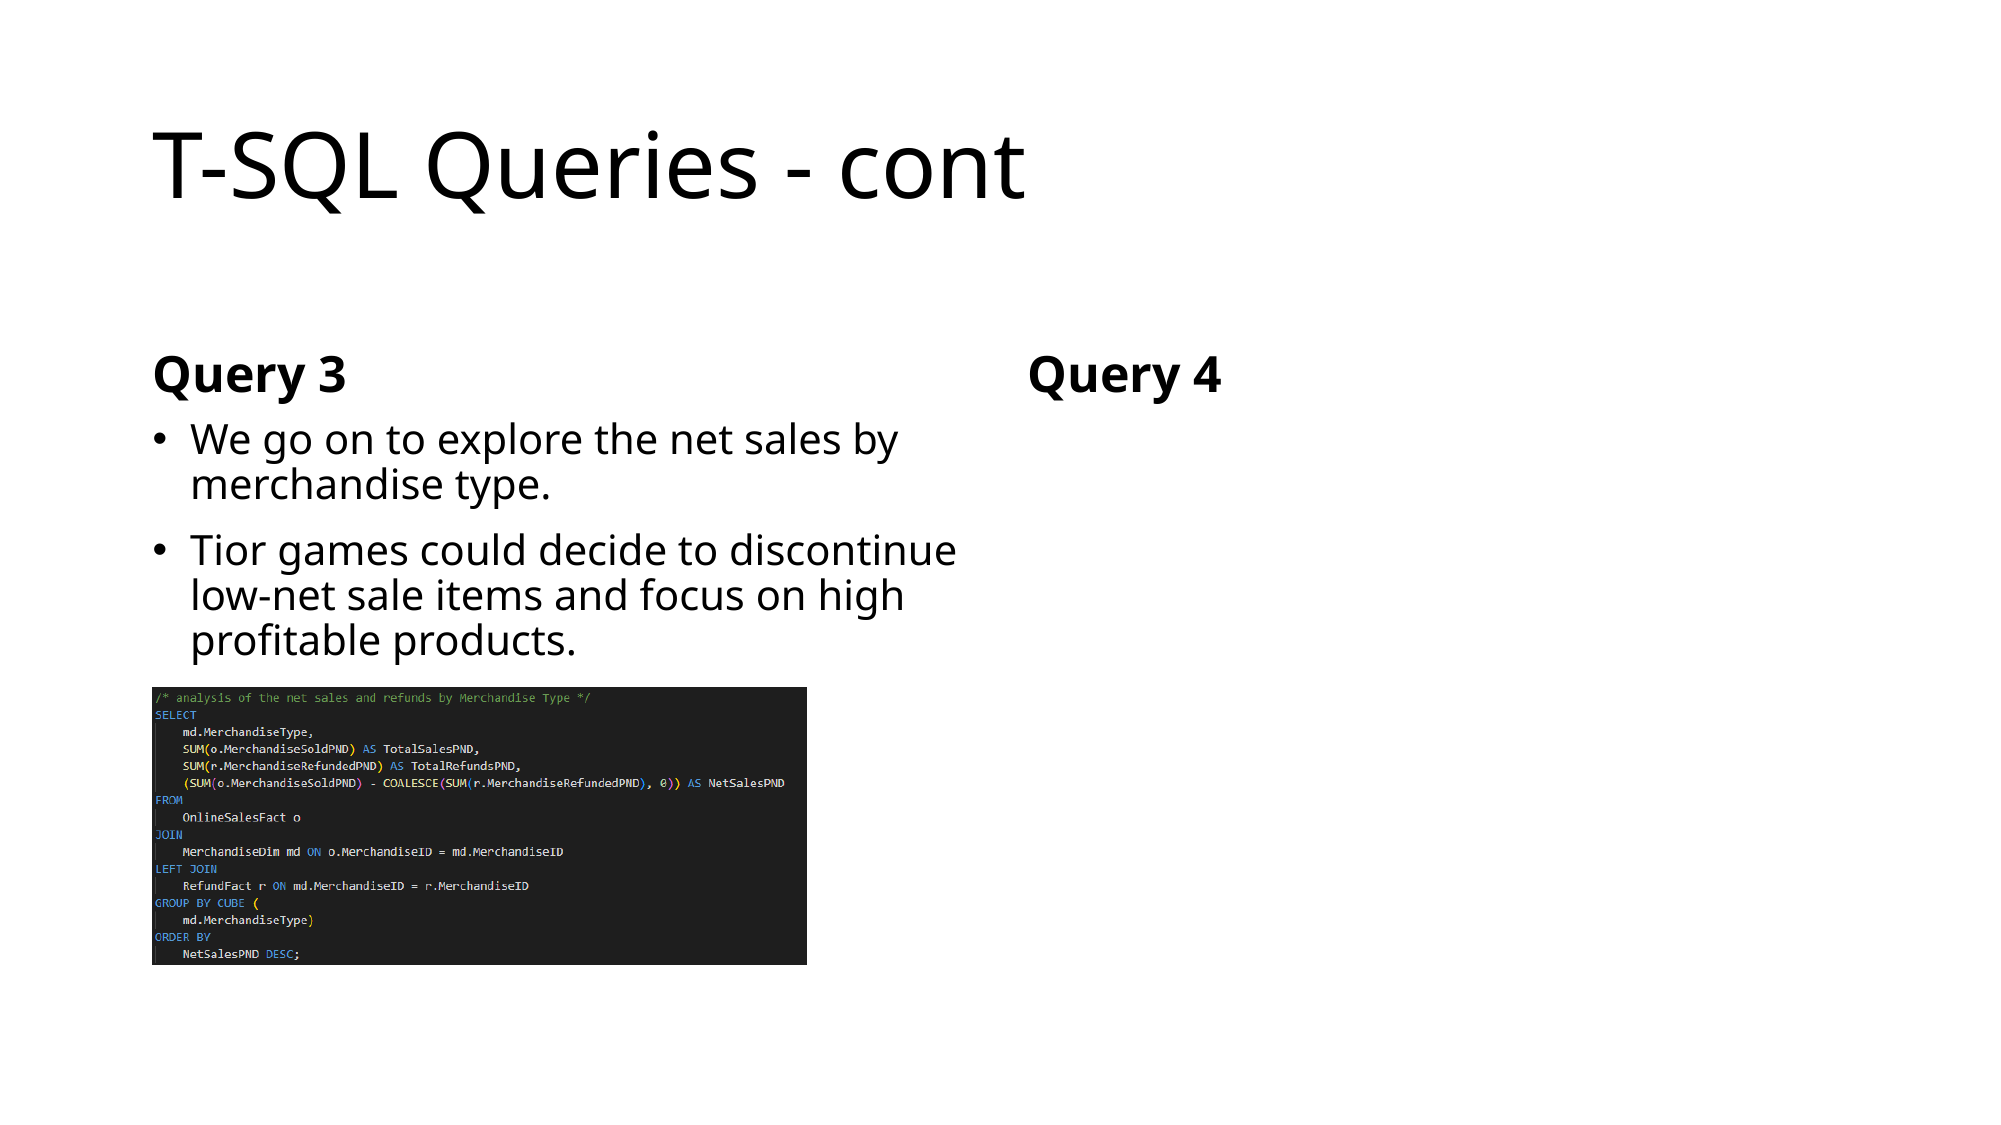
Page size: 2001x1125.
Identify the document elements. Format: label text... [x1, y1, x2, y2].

list Query 3 [137, 275, 984, 410]
list We go on to explore the net sales by merchandise type. Tior games could decide to discontinue low-net sale items and focus on high profitable products. [137, 410, 984, 1016]
picture [151, 686, 808, 966]
title T-SQL Queries - cont [137, 59, 1863, 278]
list Query 4 [1012, 275, 1863, 411]
